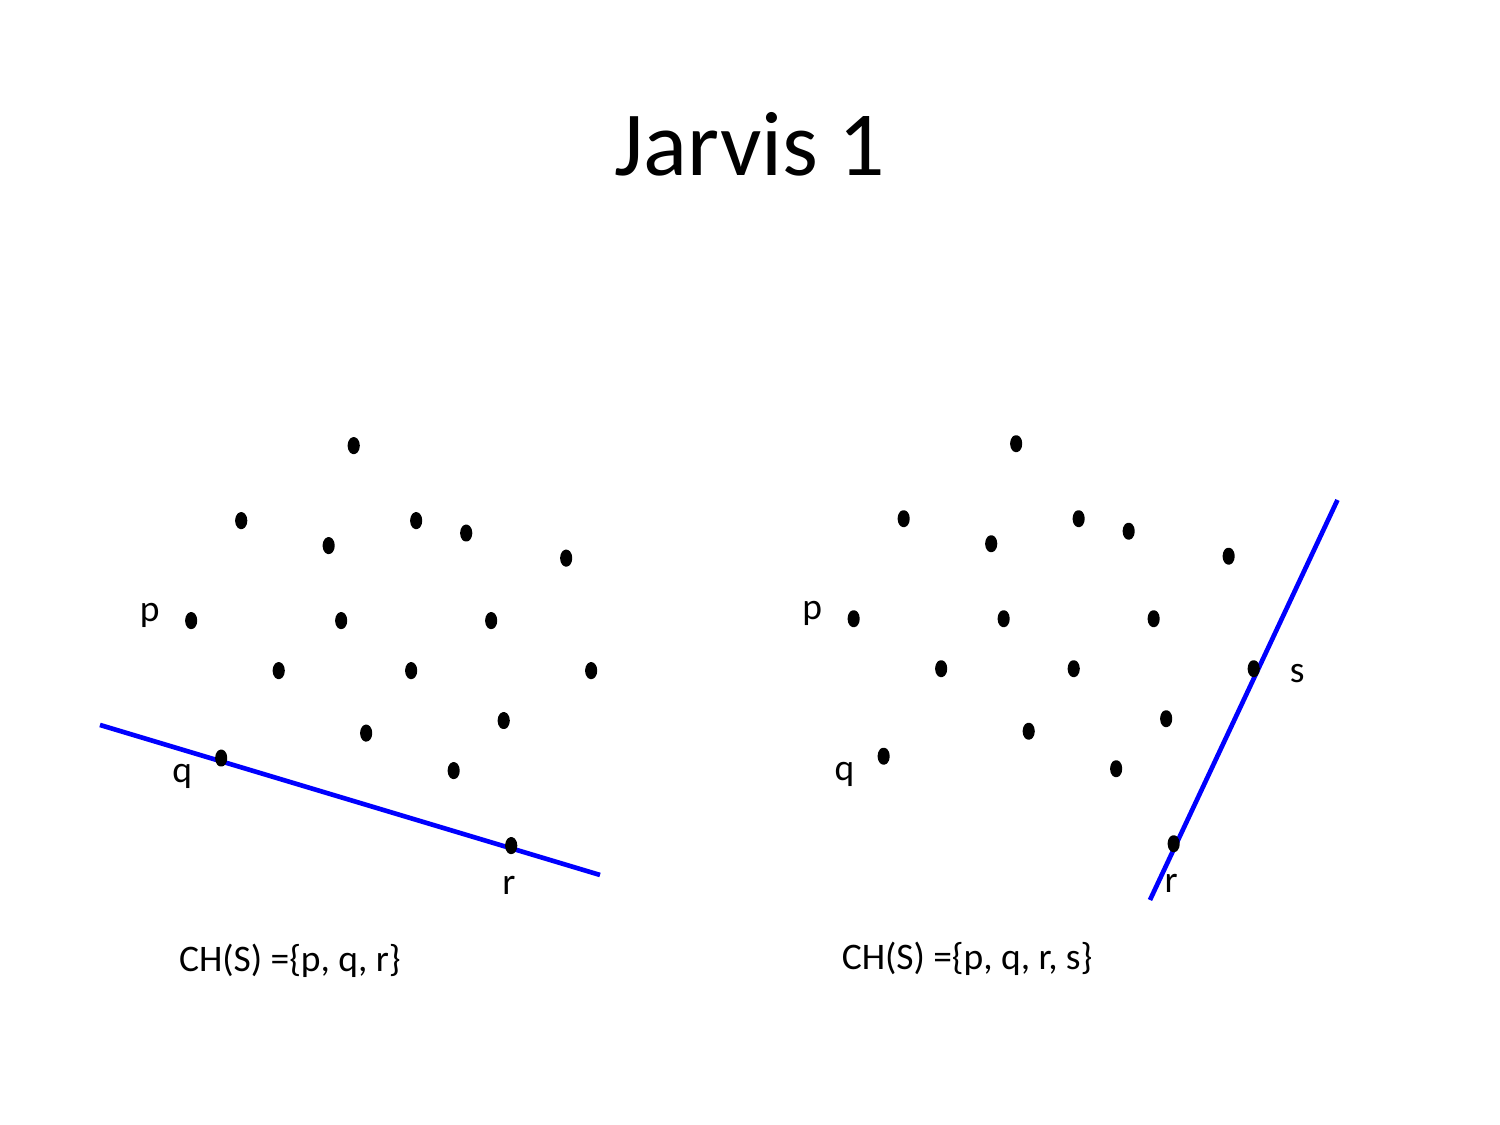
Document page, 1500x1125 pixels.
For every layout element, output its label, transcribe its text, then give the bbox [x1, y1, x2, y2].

text_box [347, 437, 360, 454]
text_box [335, 612, 348, 629]
text_box [235, 512, 248, 529]
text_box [99, 724, 601, 876]
text_box [1022, 723, 1035, 740]
text_box [1072, 510, 1085, 527]
text_box [1167, 835, 1180, 848]
text_box [985, 535, 998, 552]
text_box p [787, 574, 863, 635]
text_box r [1149, 848, 1225, 908]
text_box [322, 537, 335, 554]
text_box q [819, 735, 895, 796]
text_box [997, 610, 1010, 627]
text_box r [487, 885, 563, 910]
text_box [405, 662, 417, 679]
text_box CH(S) ={p, q, r, s} [827, 924, 1108, 985]
text_box [1222, 548, 1235, 565]
text_box CH(S) ={p, q, r} [164, 926, 416, 987]
text_box p [124, 576, 200, 637]
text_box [1043, 605, 1444, 794]
text_box [935, 660, 948, 677]
text_box [1122, 523, 1135, 540]
text_box [1010, 435, 1023, 452]
text_box [460, 524, 473, 542]
text_box [410, 512, 423, 529]
title Jarvis 1 [75, 45, 1425, 233]
text_box [485, 612, 498, 629]
text_box [560, 549, 573, 567]
text_box [897, 510, 910, 527]
text_box [585, 662, 597, 679]
text_box [497, 712, 510, 723]
text_box [272, 662, 285, 679]
